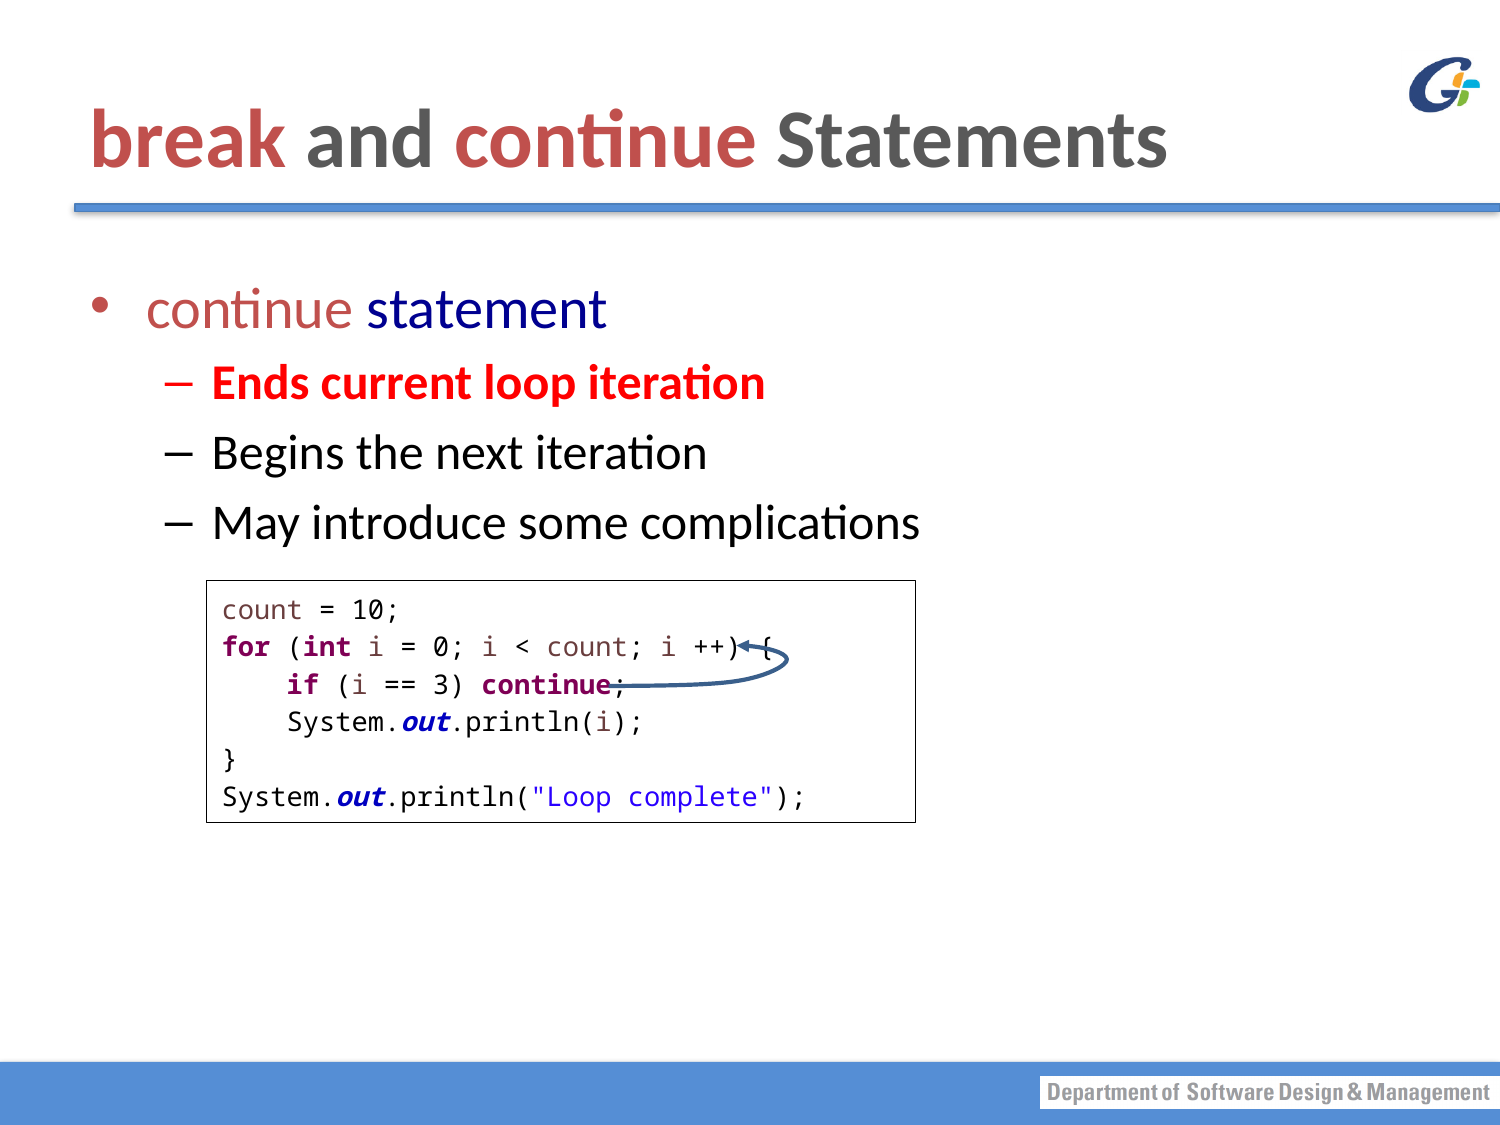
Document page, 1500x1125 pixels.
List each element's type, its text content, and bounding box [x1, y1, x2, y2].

title break and continue Statements [75, 76, 1425, 225]
text_box [608, 639, 789, 689]
text_box count = 10; for (int i = 0; i < count; i ++) { if (i == 3) continue; System.out.println(i); } System.out.println("Loop complete"); [206, 580, 916, 823]
picture [1401, 50, 1482, 115]
picture [1040, 1076, 1500, 1109]
list continue statement Ends current loop iteration Begins the next iteration May introduce some complications [75, 262, 1425, 1064]
